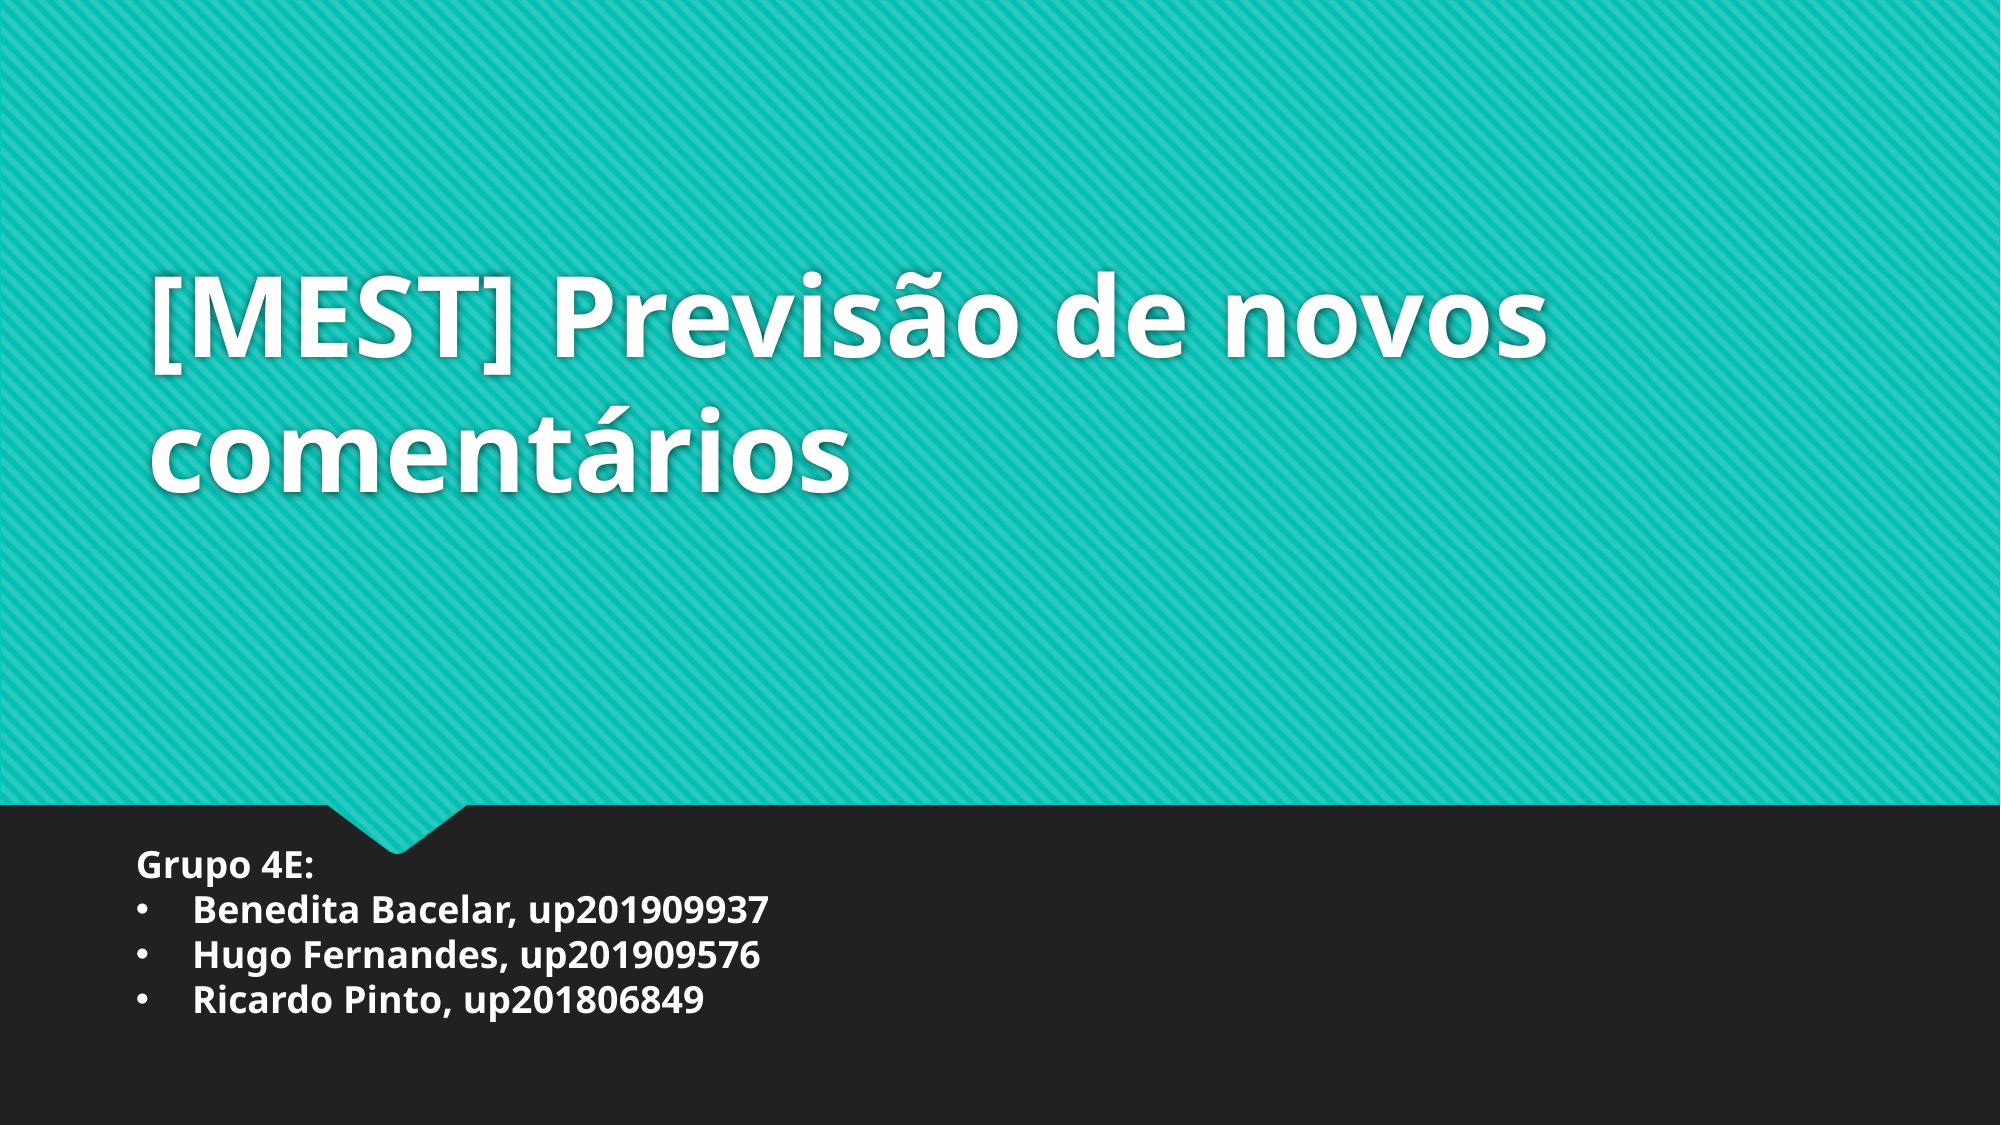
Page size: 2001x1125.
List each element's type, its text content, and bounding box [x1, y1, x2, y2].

text_box Grupo 4E: Benedita Bacelar, up201909937 Hugo Fernandes, up201909576 Ricardo Pinto, up201806849 [120, 833, 921, 1125]
title [MEST] Previsão de novos comentários [132, 237, 1868, 726]
